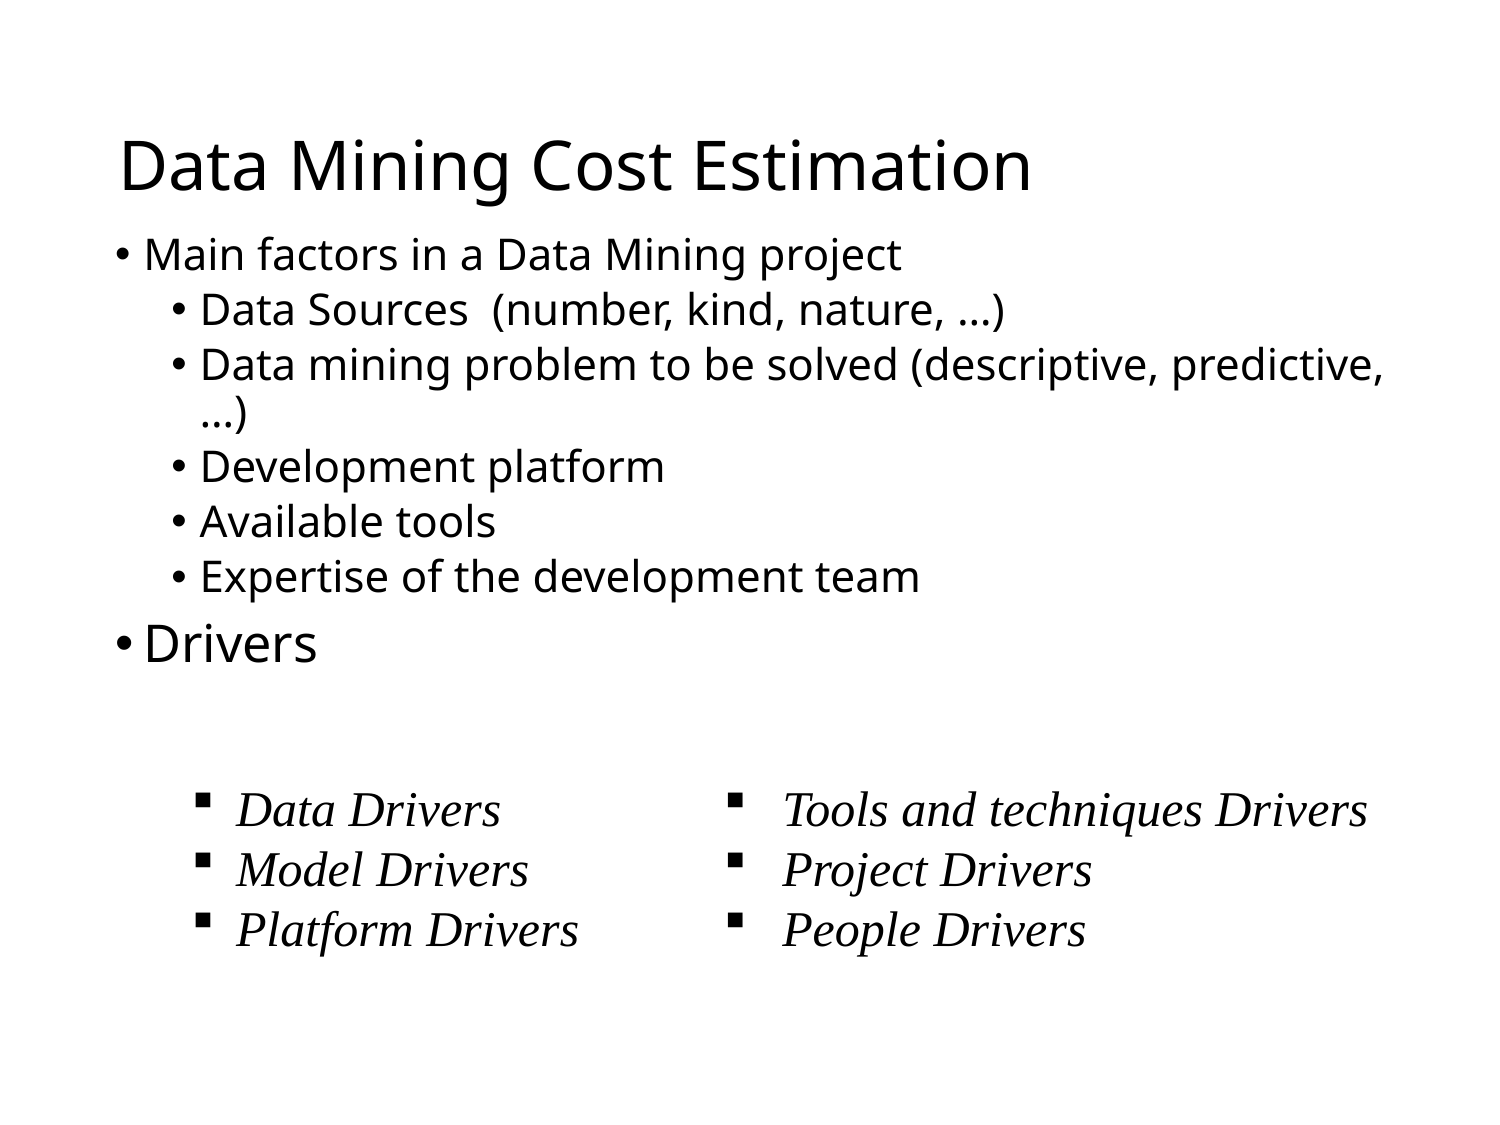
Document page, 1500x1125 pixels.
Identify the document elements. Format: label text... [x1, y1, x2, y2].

text_box Tools and techniques Drivers Project Drivers People Drivers [620, 769, 1447, 964]
title Data Mining Cost Estimation [103, 59, 1397, 224]
list Main factors in a Data Mining project Data Sources (number, kind, nature, …) Data mining problem to be solved (descriptive, predictive, …) Development platform Available tools Expertise of the development team Drivers [100, 224, 1436, 806]
text_box Data Drivers Model Drivers Platform Drivers [147, 769, 620, 964]
